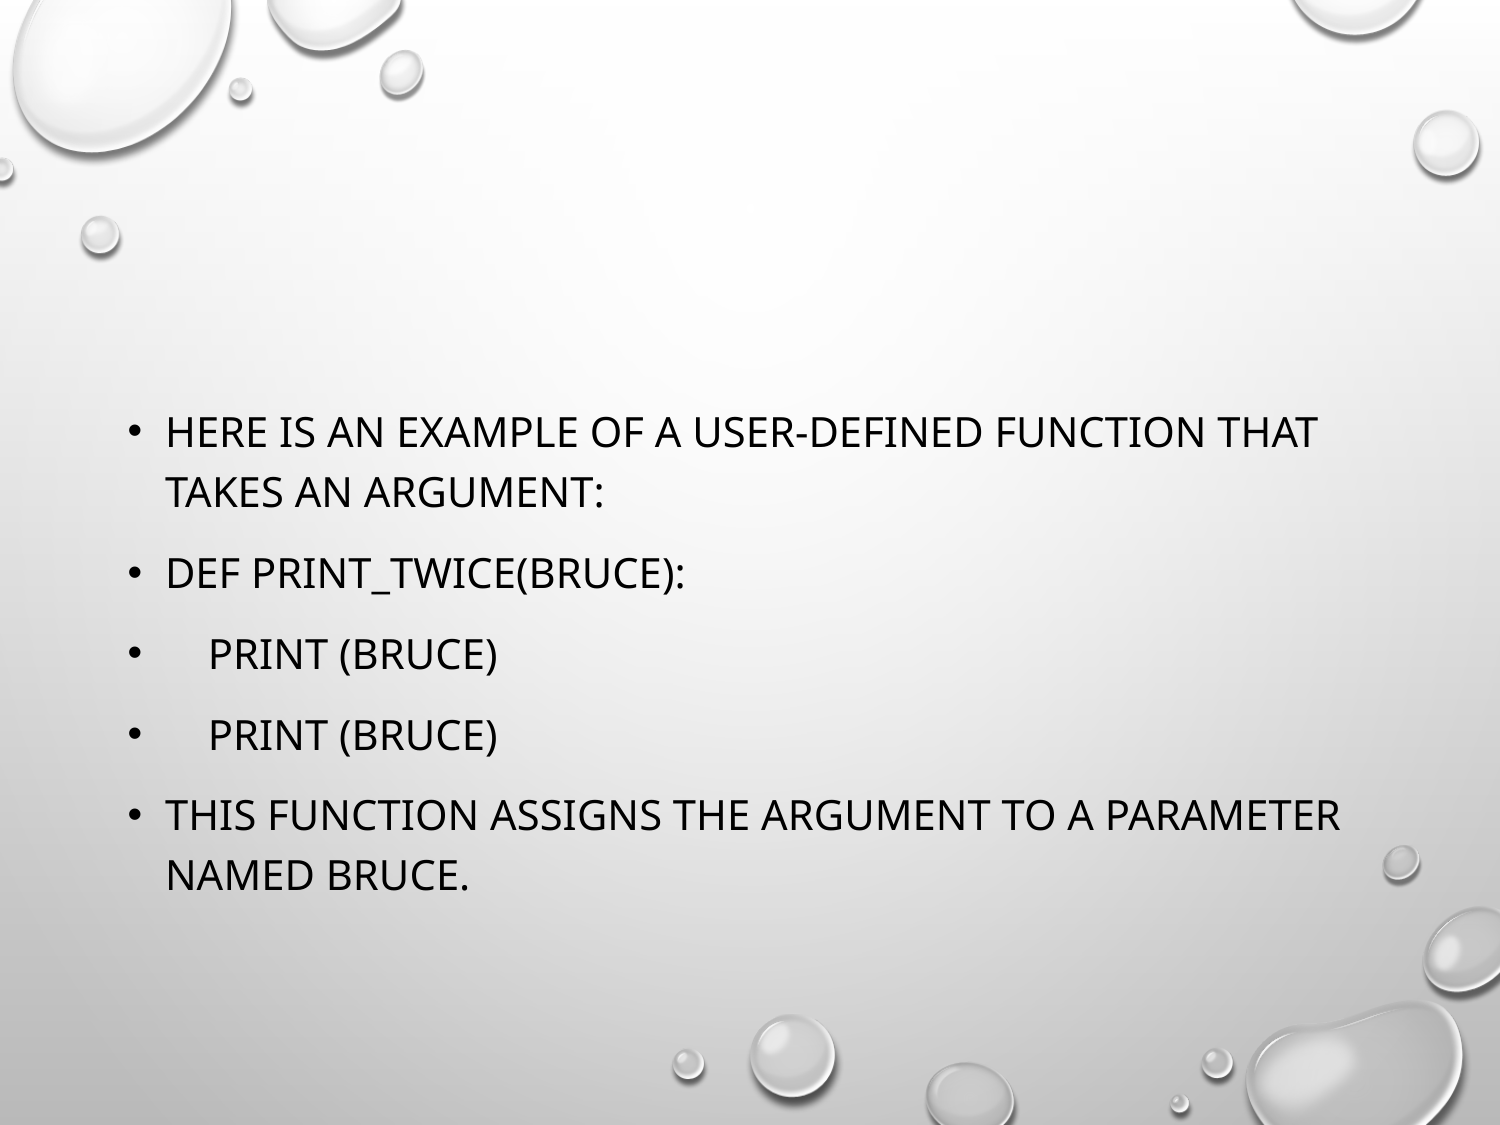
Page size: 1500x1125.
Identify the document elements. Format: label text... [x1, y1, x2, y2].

list Here is an example of a user-defined function that takes an argument: def print_twice(bruce): print (bruce) print (bruce) This function assigns the argument to a parameter named bruce. [112, 388, 1388, 950]
picture [0, 0, 1500, 1125]
